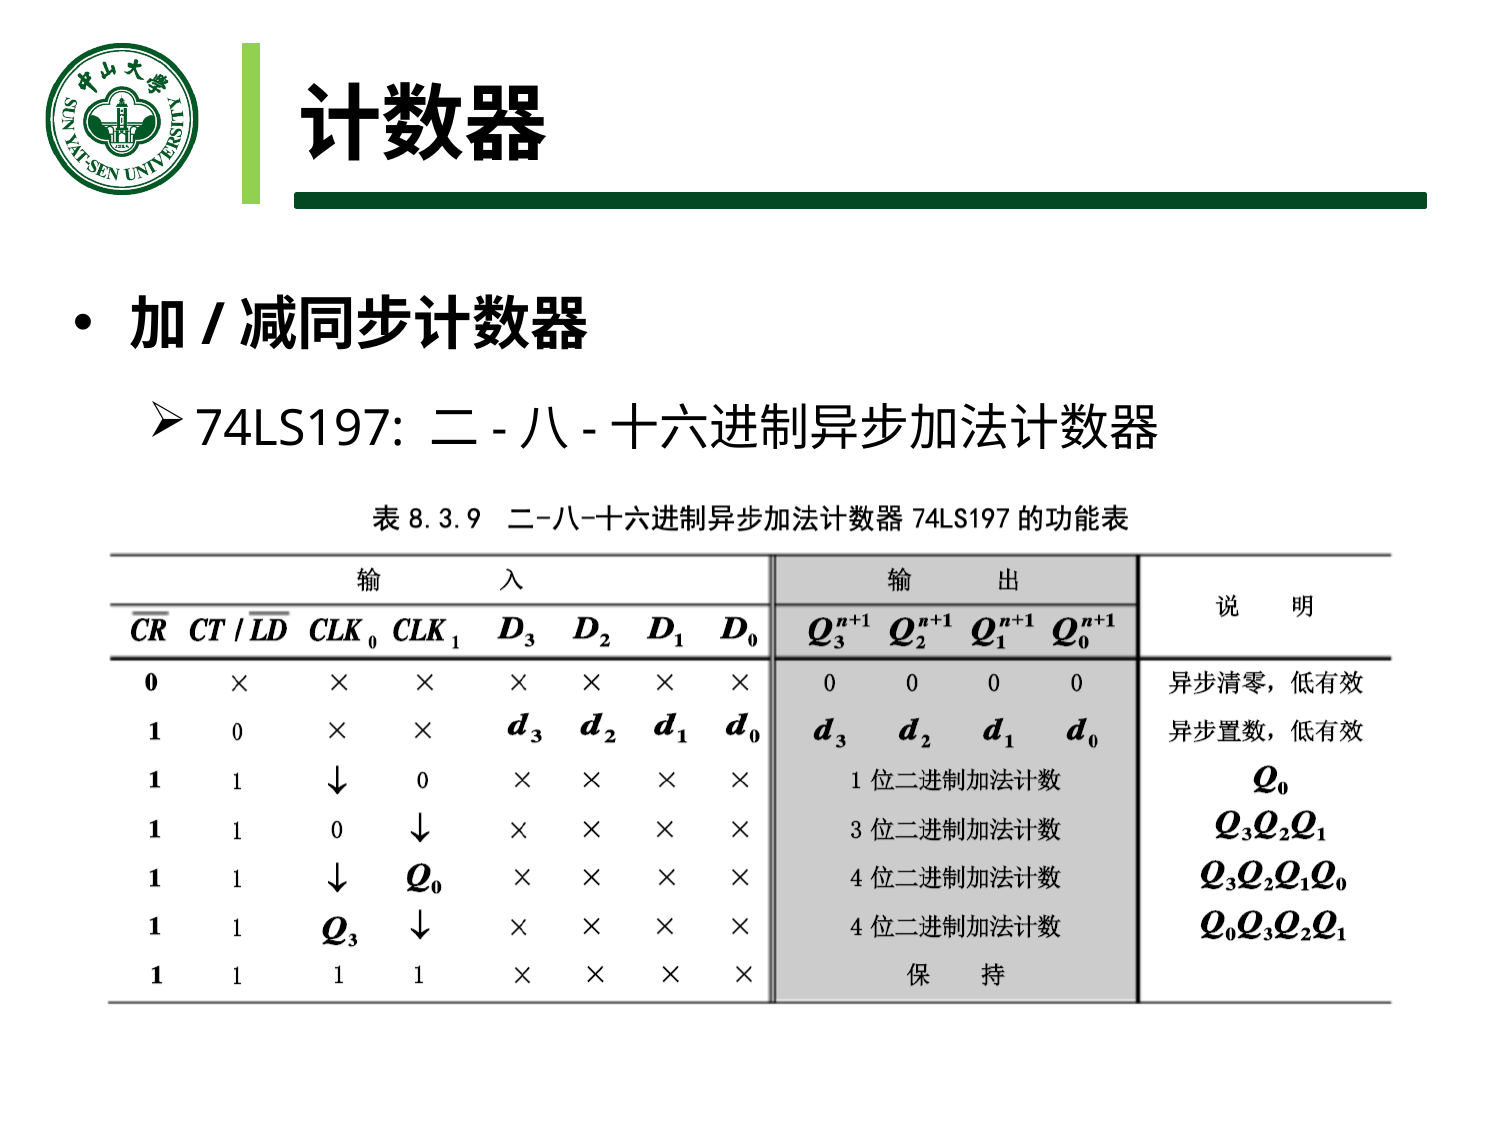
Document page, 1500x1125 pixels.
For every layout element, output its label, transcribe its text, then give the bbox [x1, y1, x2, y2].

title 计数器 [283, 44, 1481, 196]
picture [64, 479, 1441, 1025]
list 加/减同步计数器 74LS197: 二-八-十六进制异步加法计数器 [57, 243, 1481, 1116]
picture [19, 18, 229, 213]
